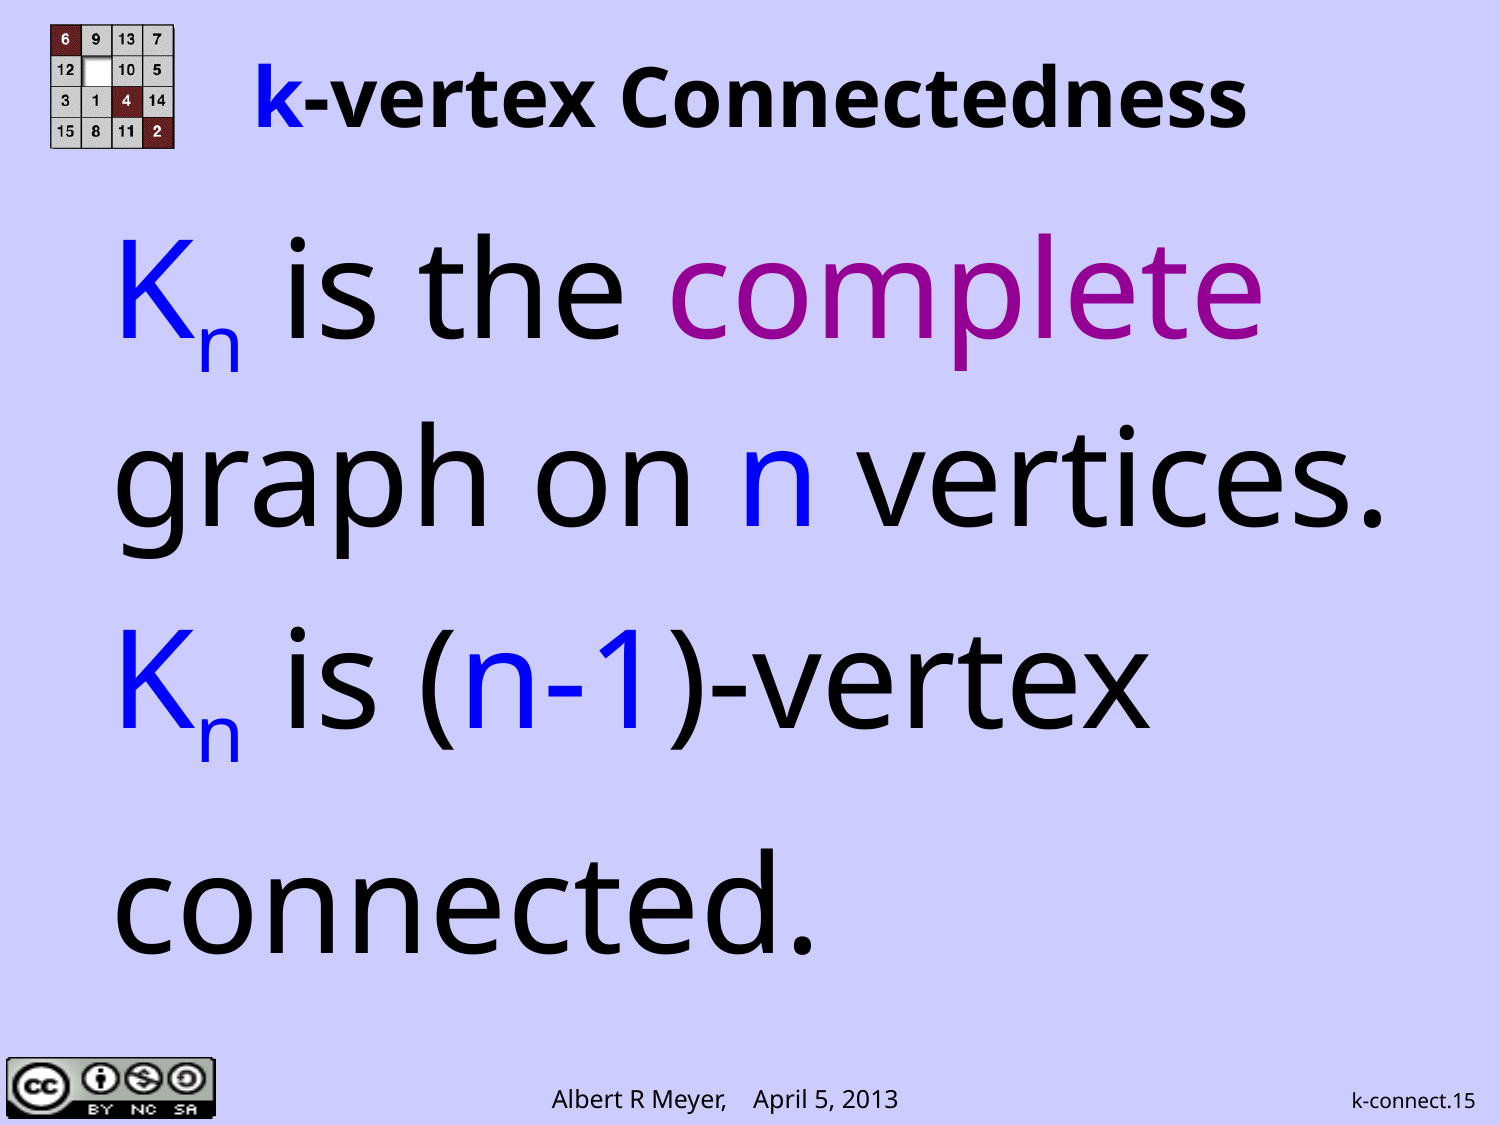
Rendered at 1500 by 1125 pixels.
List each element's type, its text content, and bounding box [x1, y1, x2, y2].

slide_number k-connect.15 [1247, 1079, 1491, 1121]
picture [6, 1057, 216, 1119]
picture [50, 24, 175, 149]
text_box Kn is the complete graph on n vertices. Kn is (n-1)-vertex connected. [95, 193, 1407, 989]
title k-vertex Connectedness [237, 0, 1476, 188]
